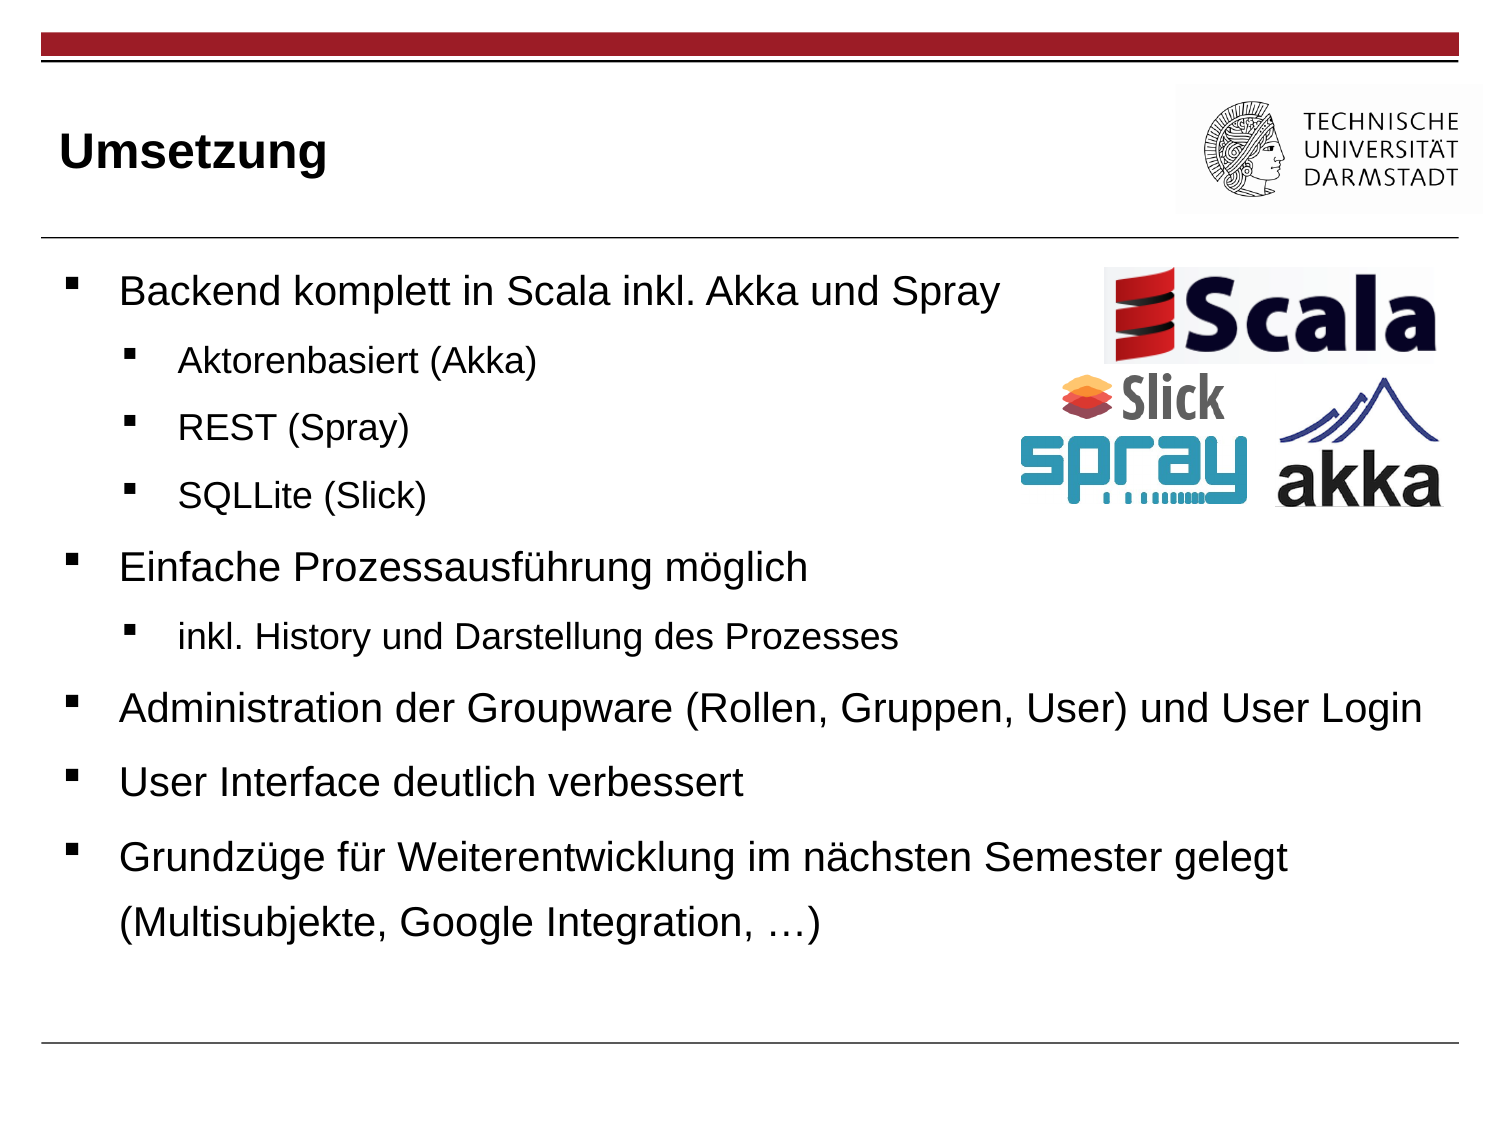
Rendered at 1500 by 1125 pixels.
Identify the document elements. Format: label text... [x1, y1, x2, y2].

picture [1021, 436, 1247, 504]
text_box [25, 0, 1500, 854]
picture [1275, 373, 1445, 507]
text_box [25, 0, 1276, 142]
list Backend komplett in Scala inkl. Akka und Spray Aktorenbasiert (Akka) REST (Spray) SQLLite (Slick) Einfache Prozessausführung möglich inkl. History und Darstellung des Prozesses Administration der Groupware (Rollen, Gruppen, User) und User Login User Interface deutlich verbessert Grundzüge für Weiterentwicklung im nächsten Semester gelegt (Multisubjekte, Google Integration, …) [62, 854, 1471, 977]
picture [1056, 266, 1446, 433]
